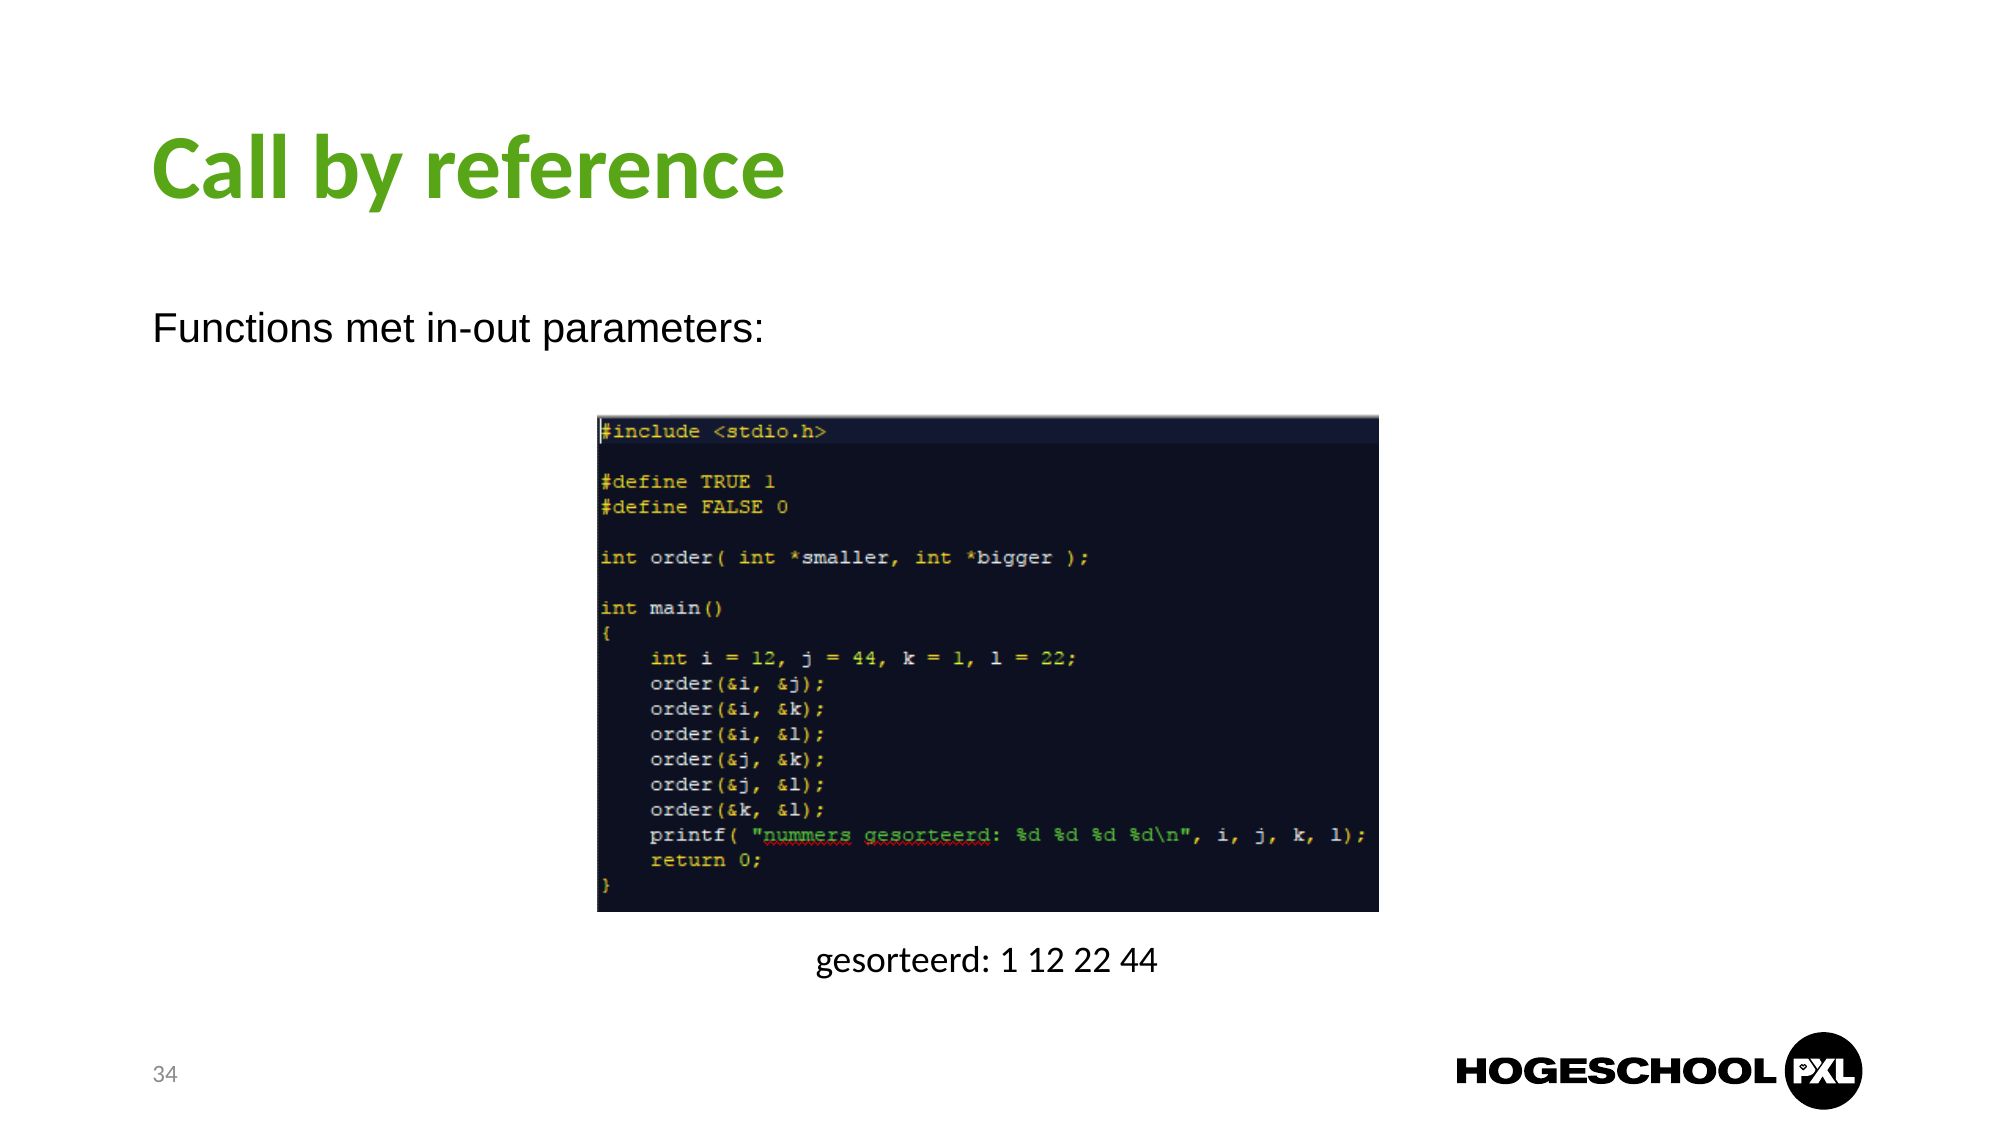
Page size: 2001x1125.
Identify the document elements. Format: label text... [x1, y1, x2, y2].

title Call by reference [137, 59, 1863, 278]
list Functions met in-out parameters: [137, 299, 1863, 1014]
slide_number 34 [137, 1042, 369, 1103]
picture [597, 414, 1379, 912]
text_box gesorteerd: 1 12 22 44 [792, 927, 1174, 988]
